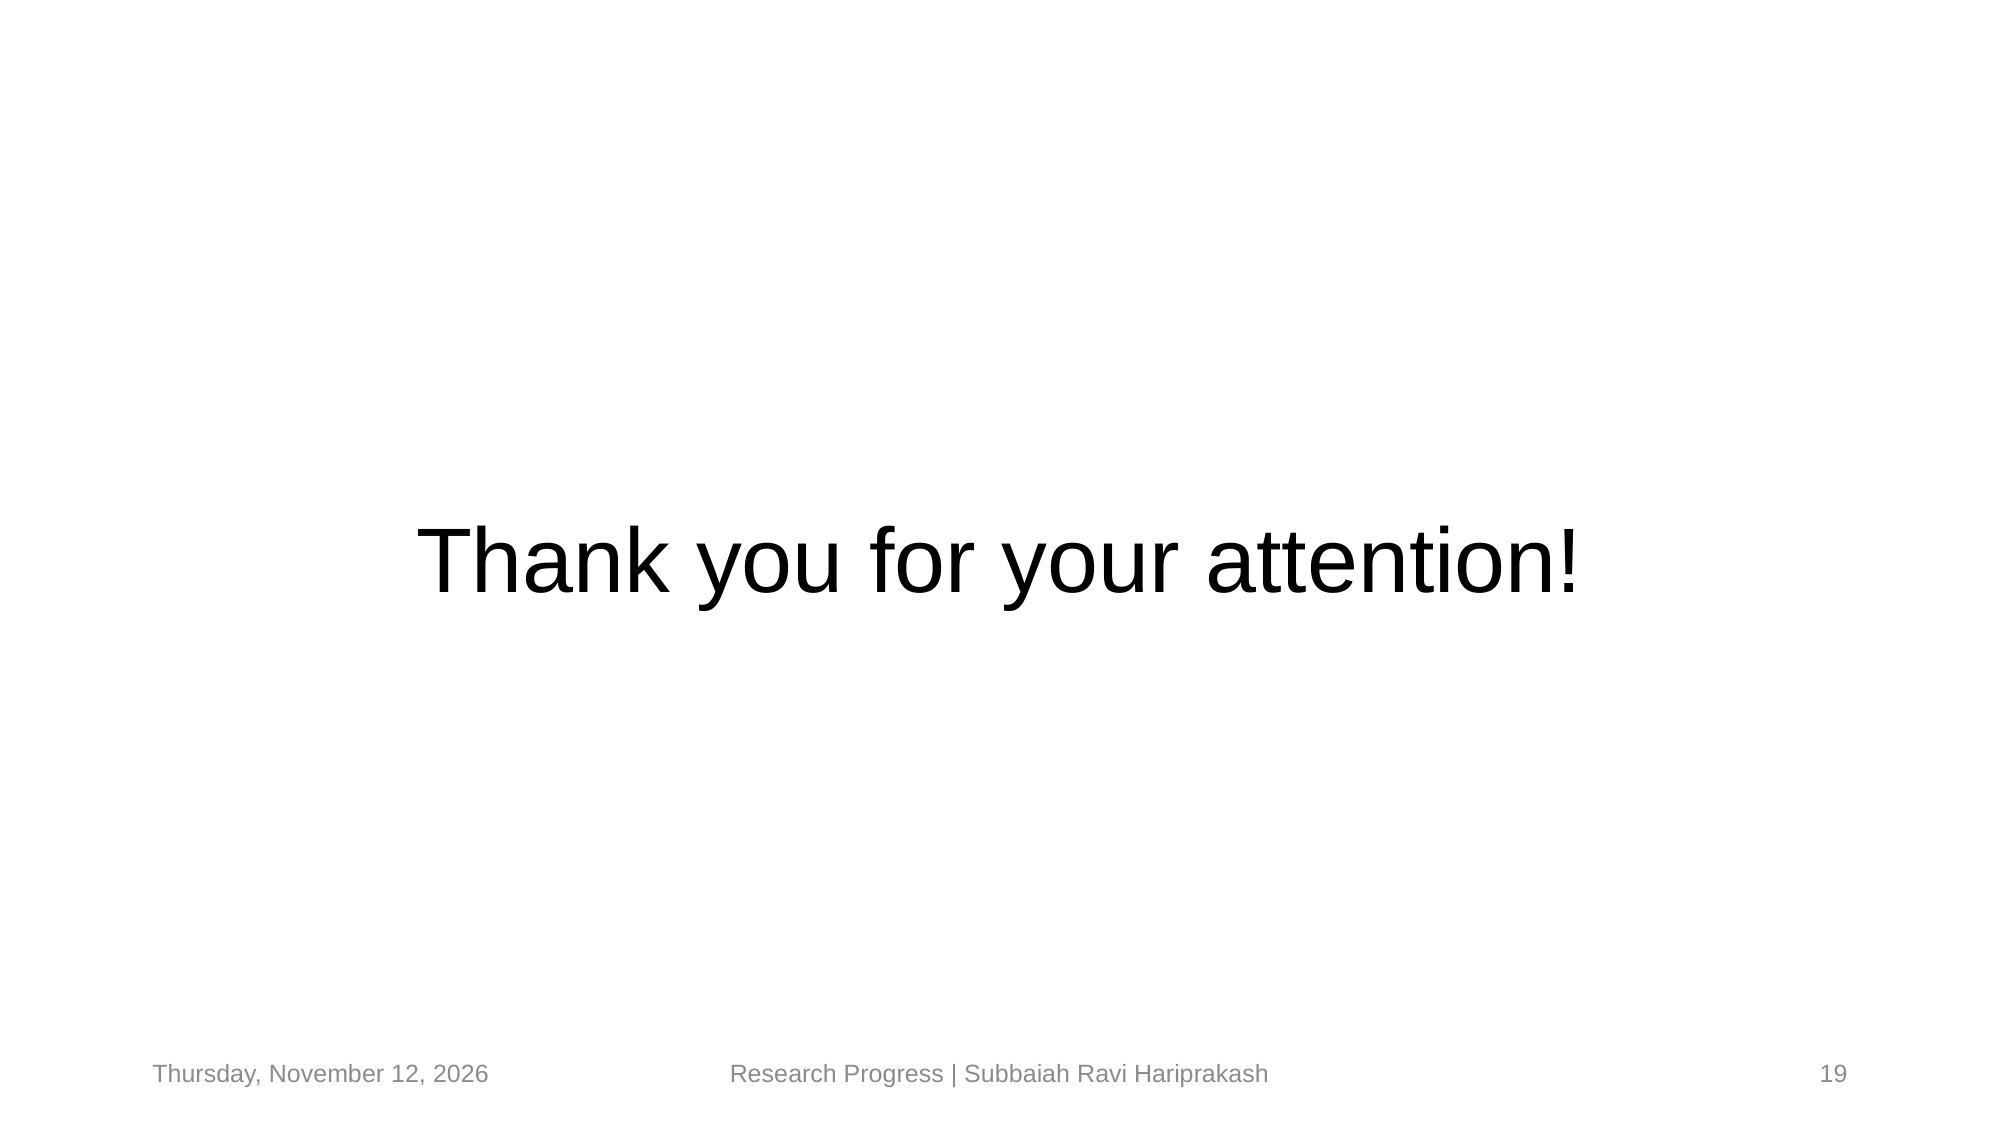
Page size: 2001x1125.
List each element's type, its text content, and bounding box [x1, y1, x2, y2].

footer Research Progress | Subbaiah Ravi Hariprakash [662, 1042, 1338, 1103]
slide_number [137, 1042, 588, 1103]
slide_number 19 [1412, 1042, 1863, 1103]
title Thank you for your attention! [137, 453, 1863, 672]
